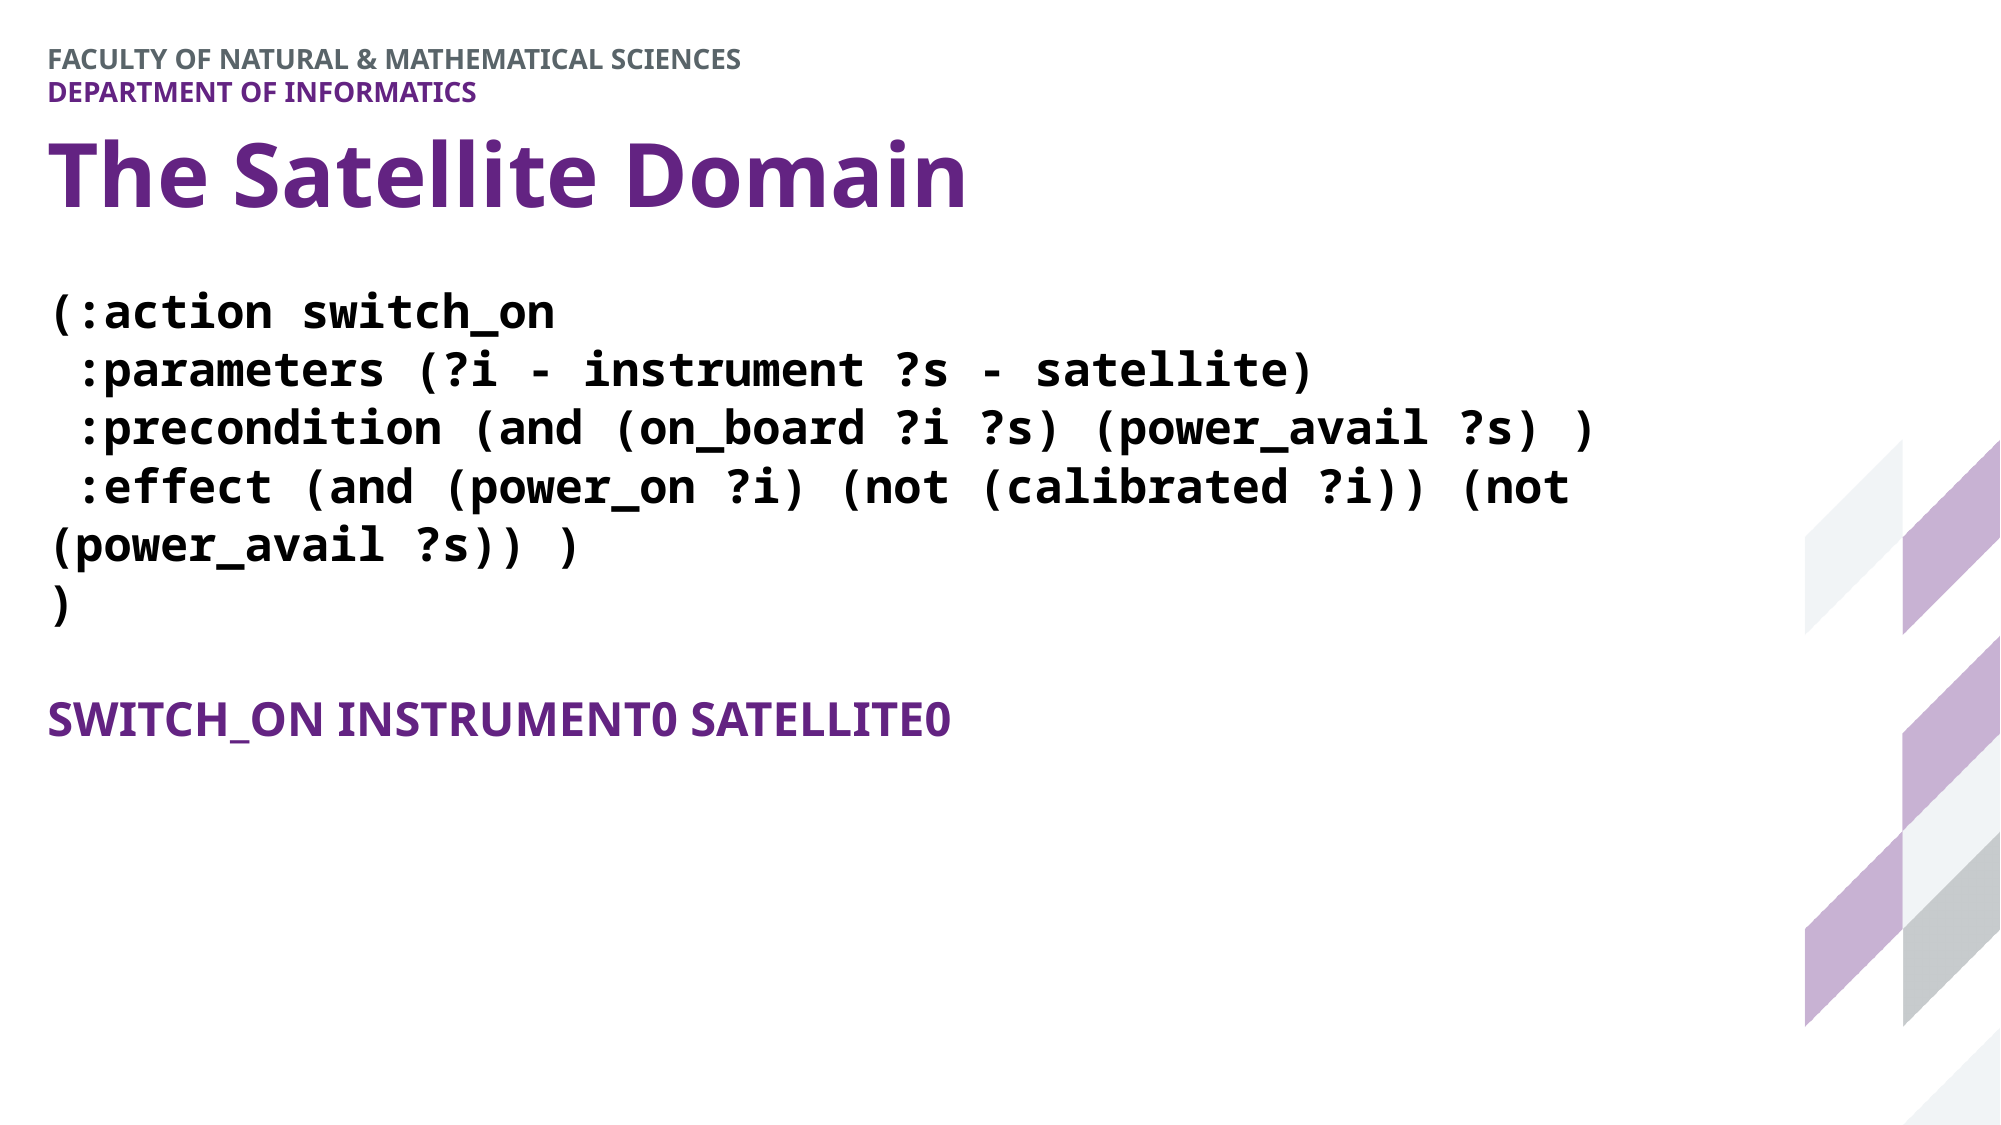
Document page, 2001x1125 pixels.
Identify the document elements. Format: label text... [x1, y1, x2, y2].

list (:action switch_on :parameters (?i - instrument ?s - satellite) :precondition (and (on_board ?i ?s) (power_avail ?s) ) :effect (and (power_on ?i) (not (calibrated ?i)) (not (power_avail ?s)) ) ) SWITCH_ON INSTRUMENT0 SATELLITE0 [47, 279, 1772, 1024]
title The Satellite Domain [47, 118, 1772, 237]
